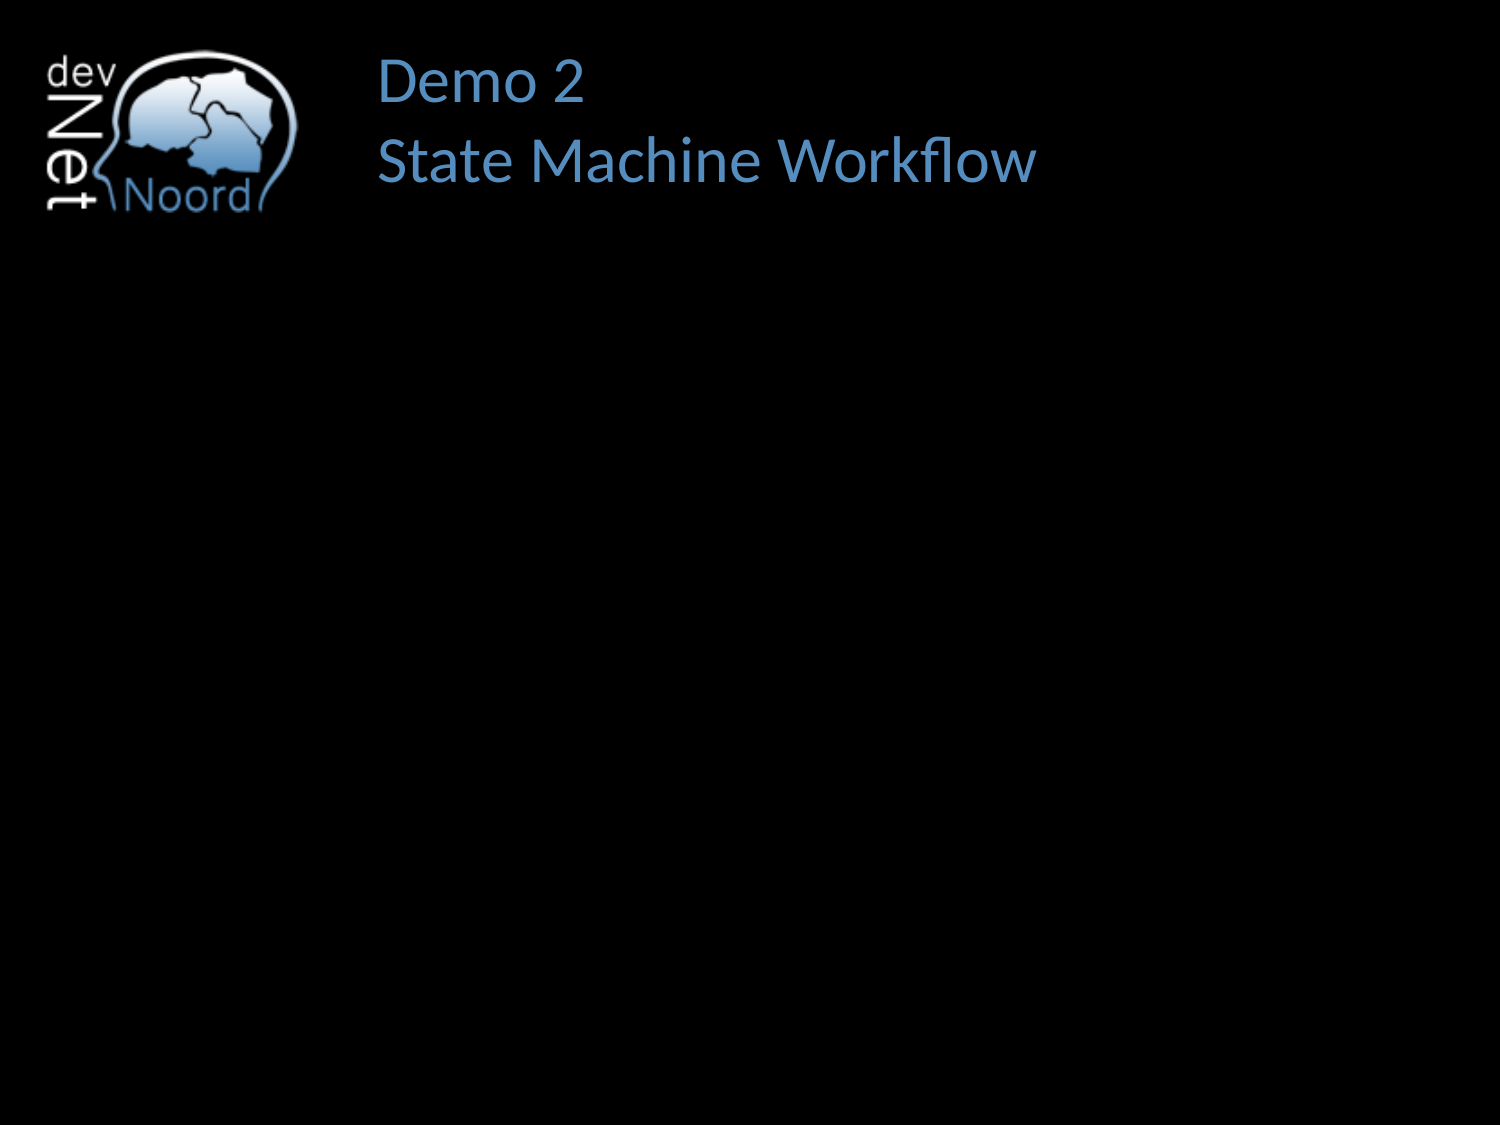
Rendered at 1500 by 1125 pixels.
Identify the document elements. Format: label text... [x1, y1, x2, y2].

title Demo 2 State Machine Workflow [362, 29, 1425, 205]
picture [24, 30, 313, 238]
